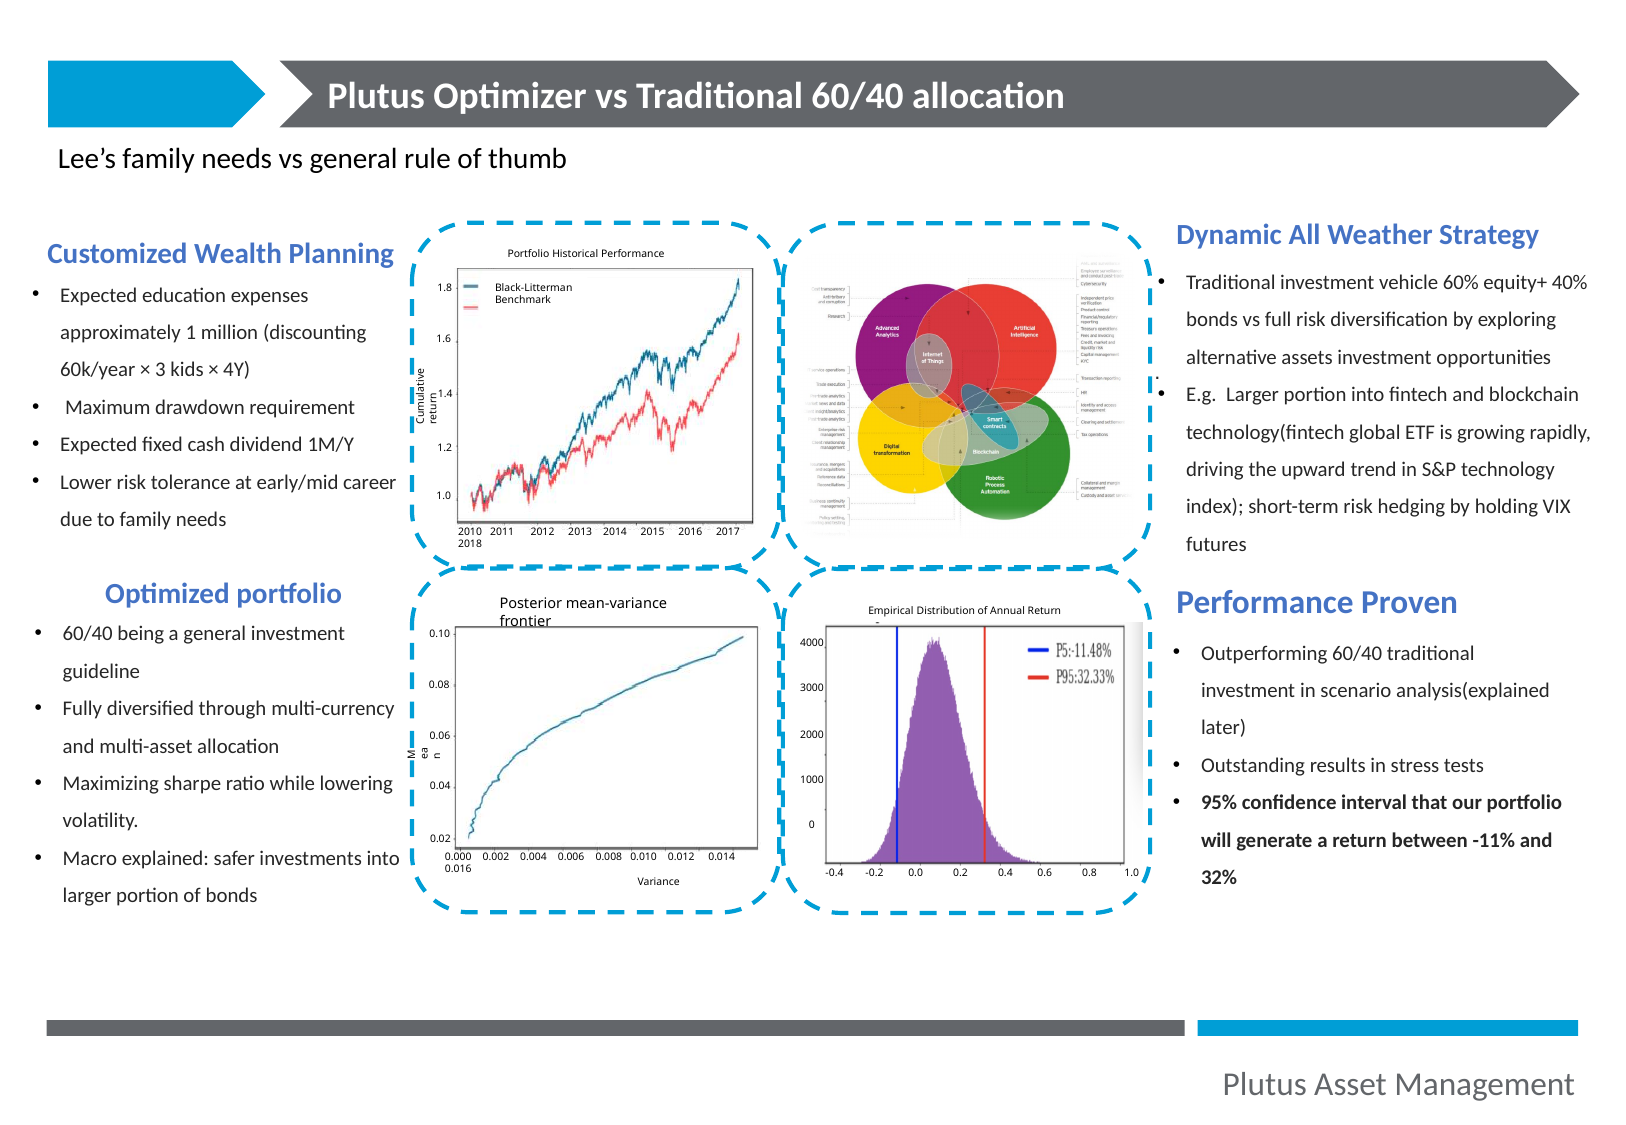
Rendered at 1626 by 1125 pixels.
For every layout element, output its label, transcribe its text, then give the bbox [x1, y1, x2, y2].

slide_number Plutus Asset Management [1084, 1021, 1591, 1125]
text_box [0, 226, 393, 500]
text_box Plutus Optimizer vs Traditional 60/40 allocation [277, 58, 1582, 130]
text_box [397, 222, 1151, 914]
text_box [1150, 207, 1625, 567]
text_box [0, 566, 392, 881]
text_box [775, 596, 1297, 892]
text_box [1157, 575, 1625, 953]
text_box [45, 58, 268, 130]
text_box Lee’s family needs vs general rule of thumb [43, 132, 1300, 182]
